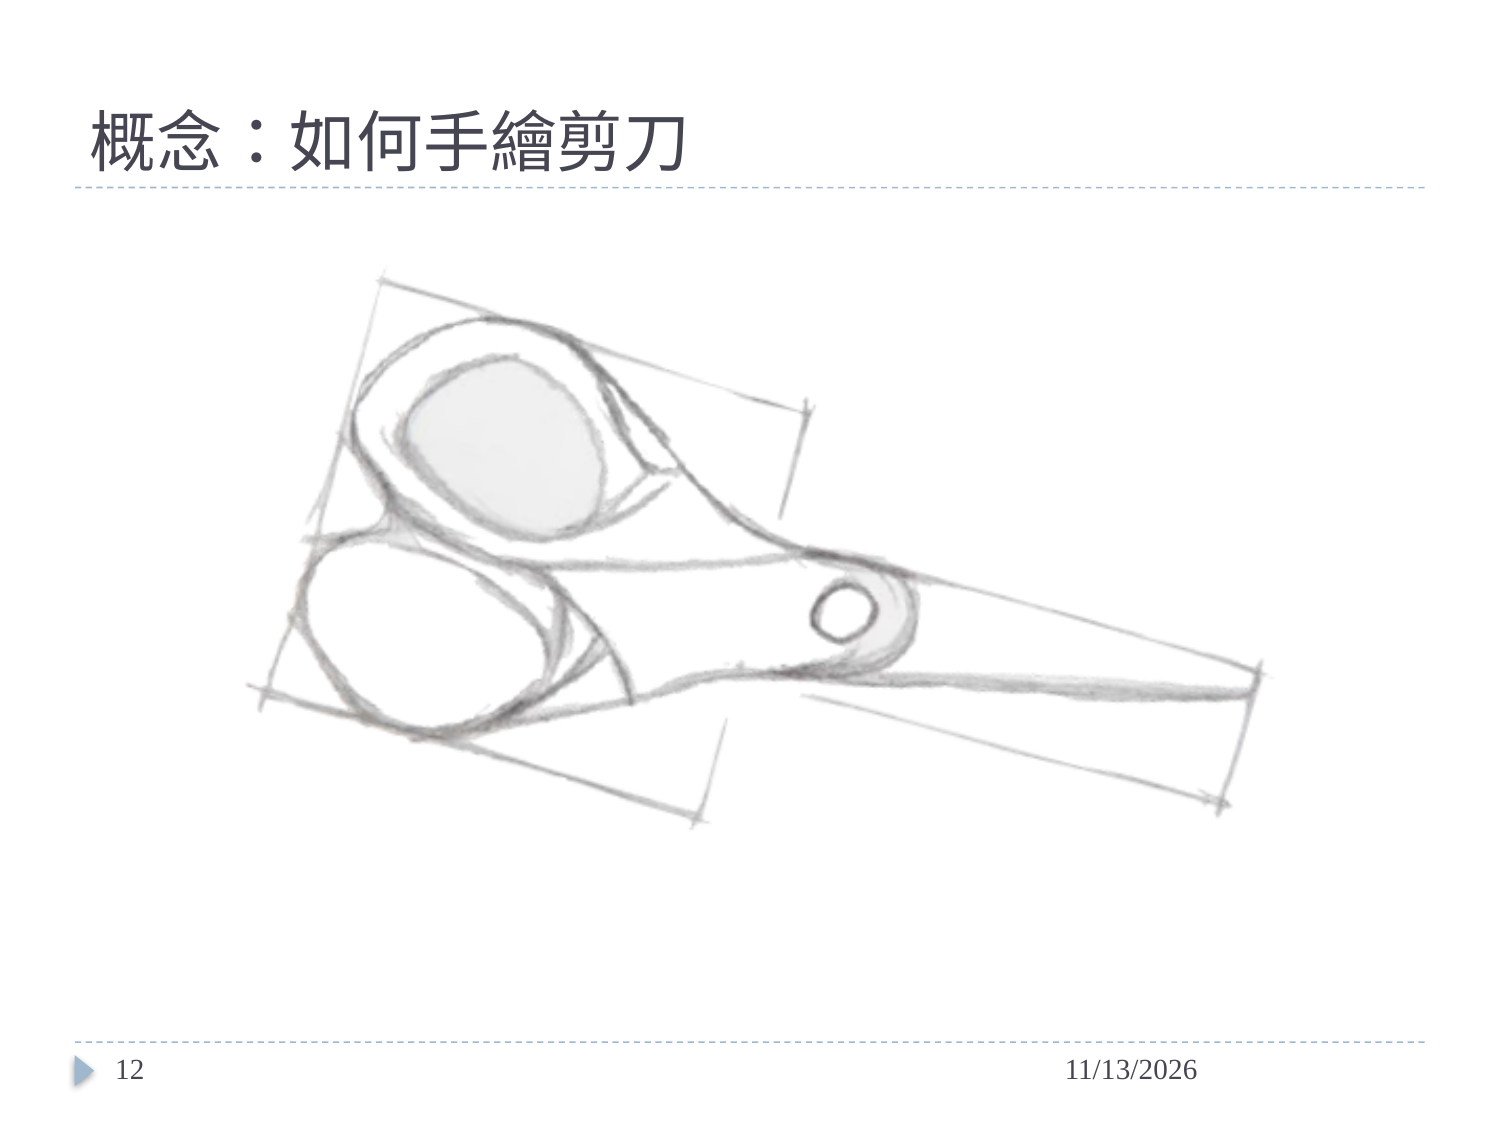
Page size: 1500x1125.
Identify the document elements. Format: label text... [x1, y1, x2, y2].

slide_number 12 [100, 1042, 426, 1103]
title 概念：如何手繪剪刀 [75, 24, 1425, 188]
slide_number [1050, 1042, 1426, 1103]
picture [166, 208, 1334, 916]
